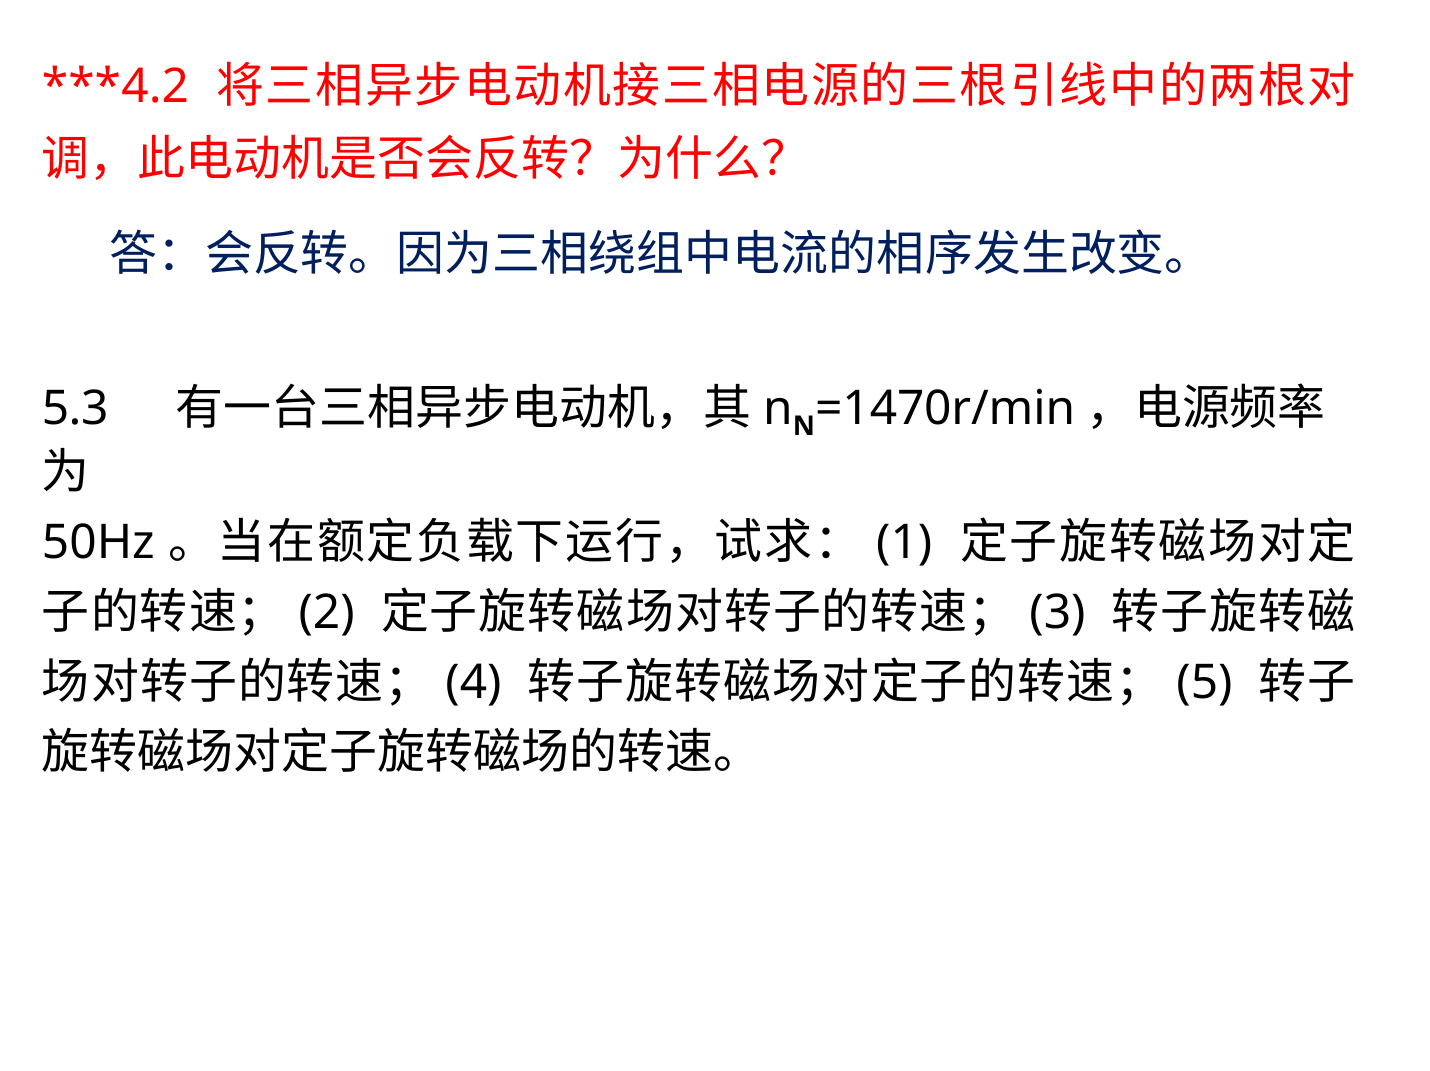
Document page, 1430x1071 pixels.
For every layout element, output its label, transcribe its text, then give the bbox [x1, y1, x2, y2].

text_box ***4.2 将三相异步电动机接三相电源的三根引线中的两根对调，此电动机是否会反转？为什么？ 答：会反转。因为三相绕组中电流的相序发生改变。 5.3 有一台三相异步电动机，其nN=1470r/min，电源频率为 50Hz。当在额定负载下运行，试求：(1) 定子旋转磁场对定子的转速；(2) 定子旋转磁场对转子的转速；(3) 转子旋转磁场对转子的转速；(4) 转子旋转磁场对定子的转速；(5) 转子旋转磁场对定子旋转磁场的转速。 [31, 37, 1363, 779]
